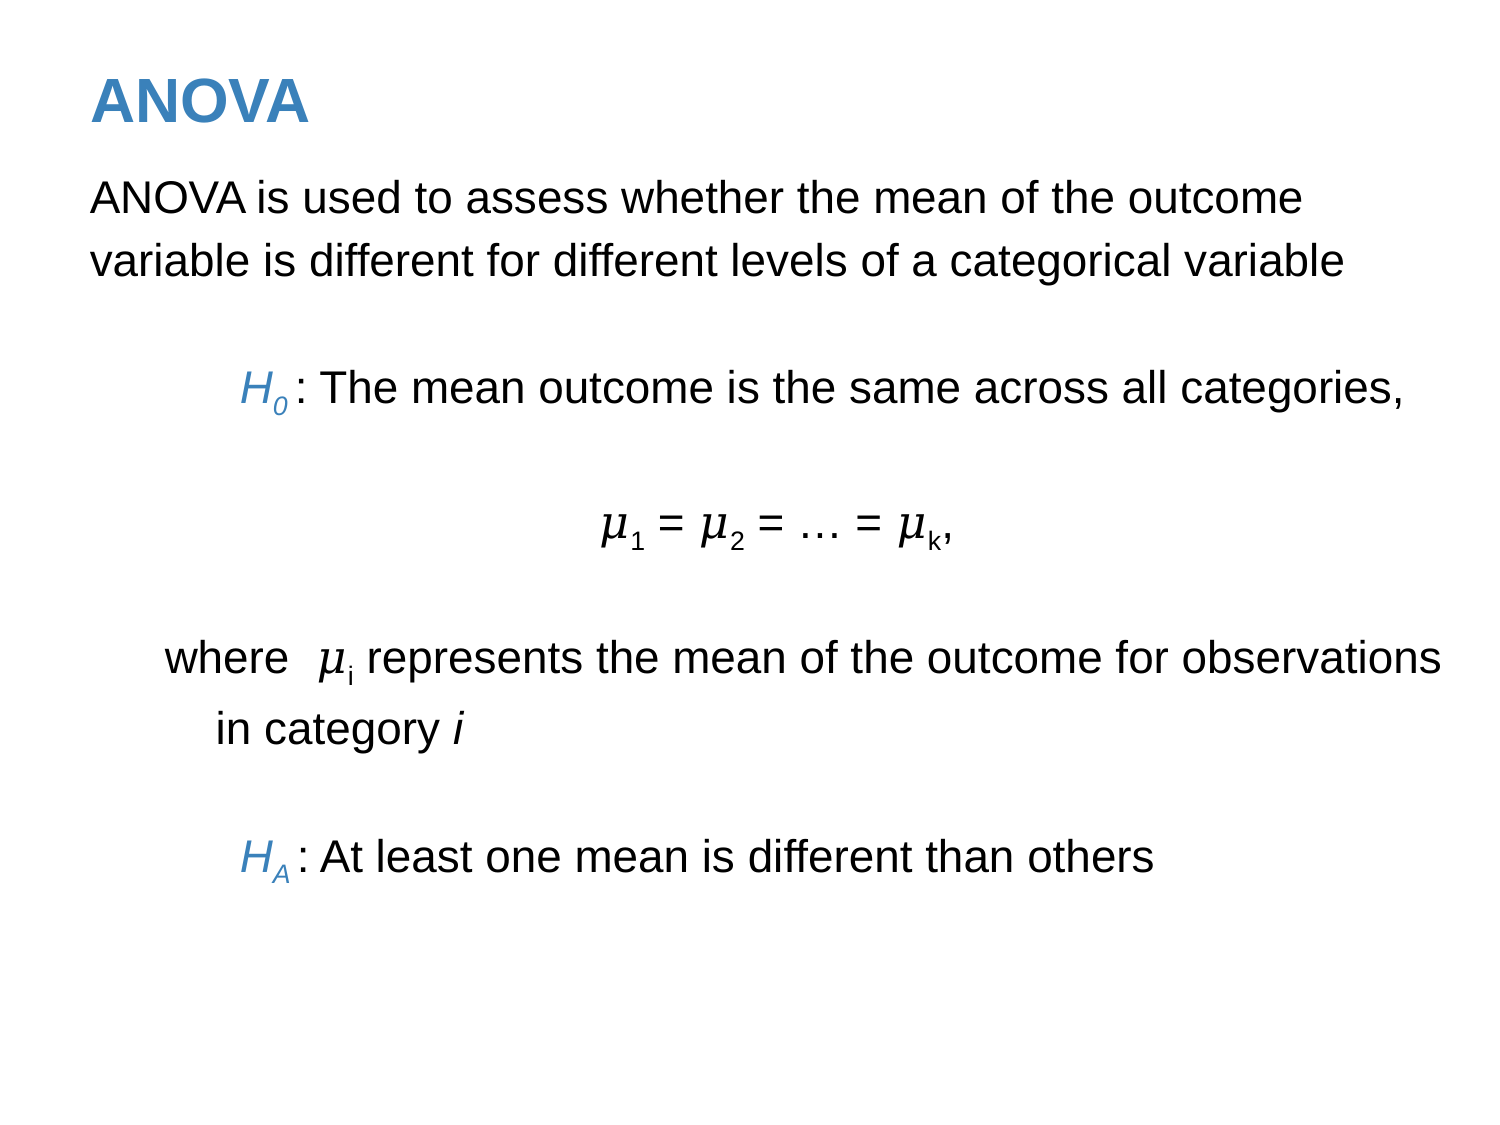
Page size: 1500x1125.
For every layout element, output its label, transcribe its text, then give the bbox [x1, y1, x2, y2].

text_box ANOVA is used to assess whether the mean of the outcome variable is different for different levels of a categorical variable H0 : The mean outcome is the same across all categories, 𝜇1 = 𝜇2 = … = 𝜇k, where 𝜇i represents the mean of the outcome for observations in category i HA : At least one mean is different than others [74, 144, 1477, 1043]
text_box ANOVA [74, 34, 1425, 144]
